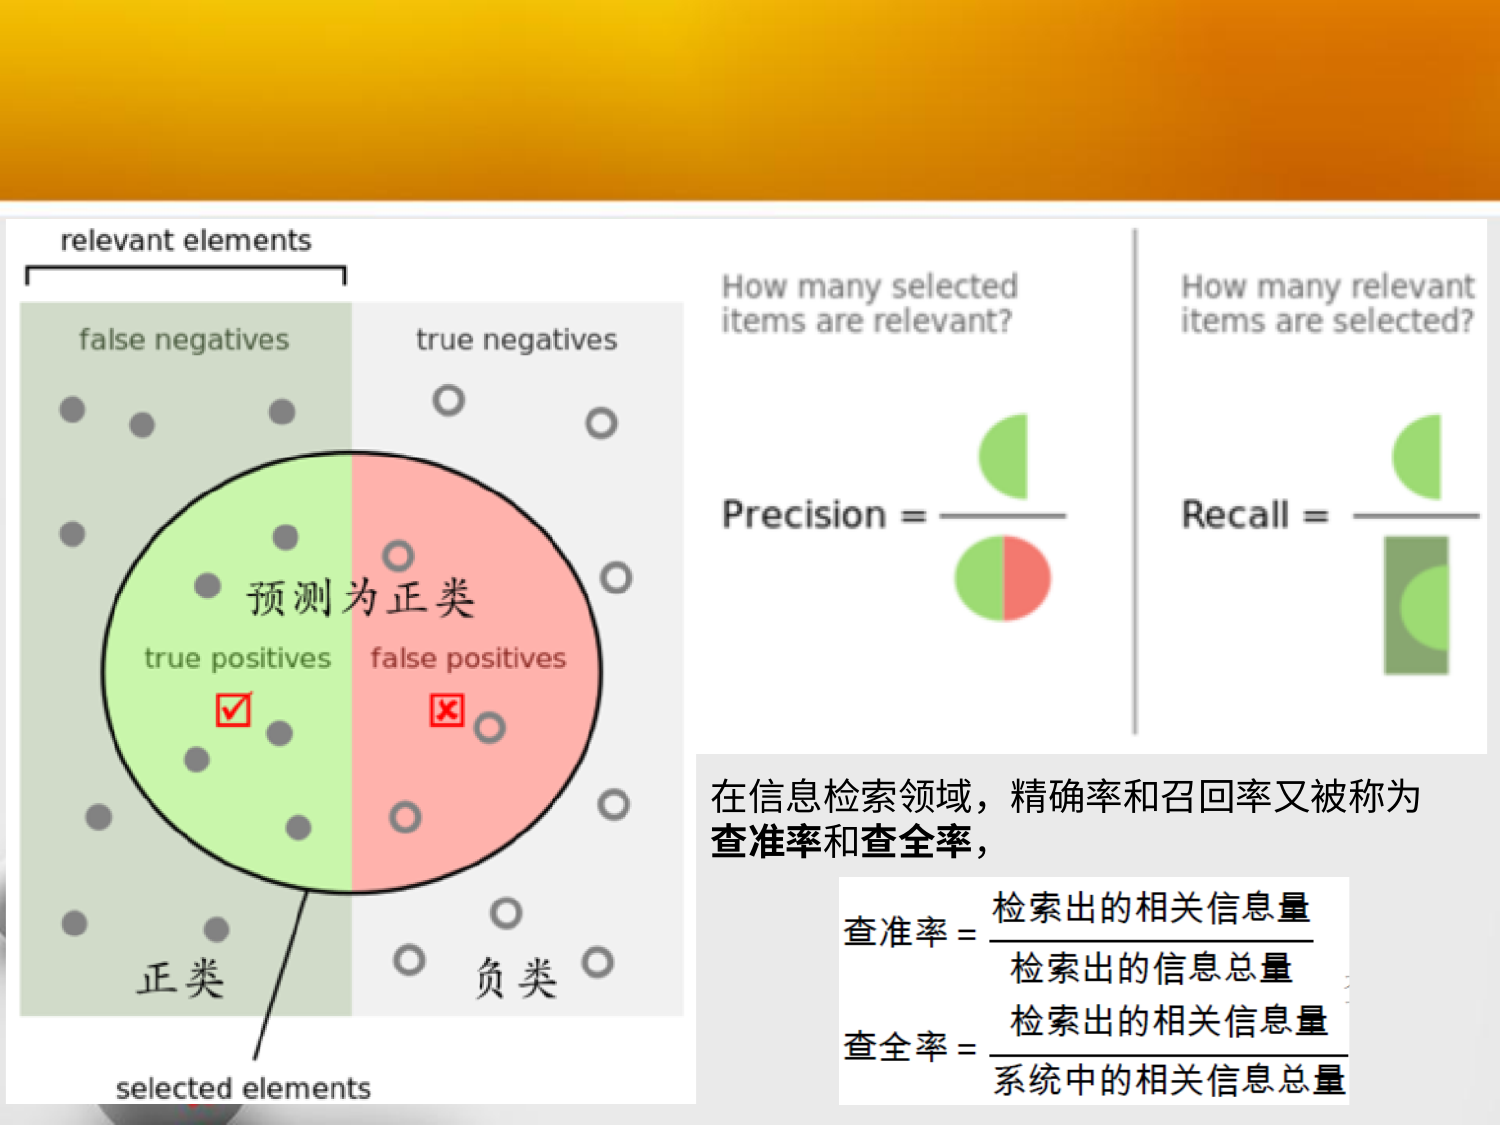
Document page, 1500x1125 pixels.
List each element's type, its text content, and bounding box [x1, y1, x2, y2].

picture [0, 0, 1500, 1125]
text_box 在信息检索领域，精确率和召回率又被称为查准率和查全率， [701, 765, 1447, 871]
